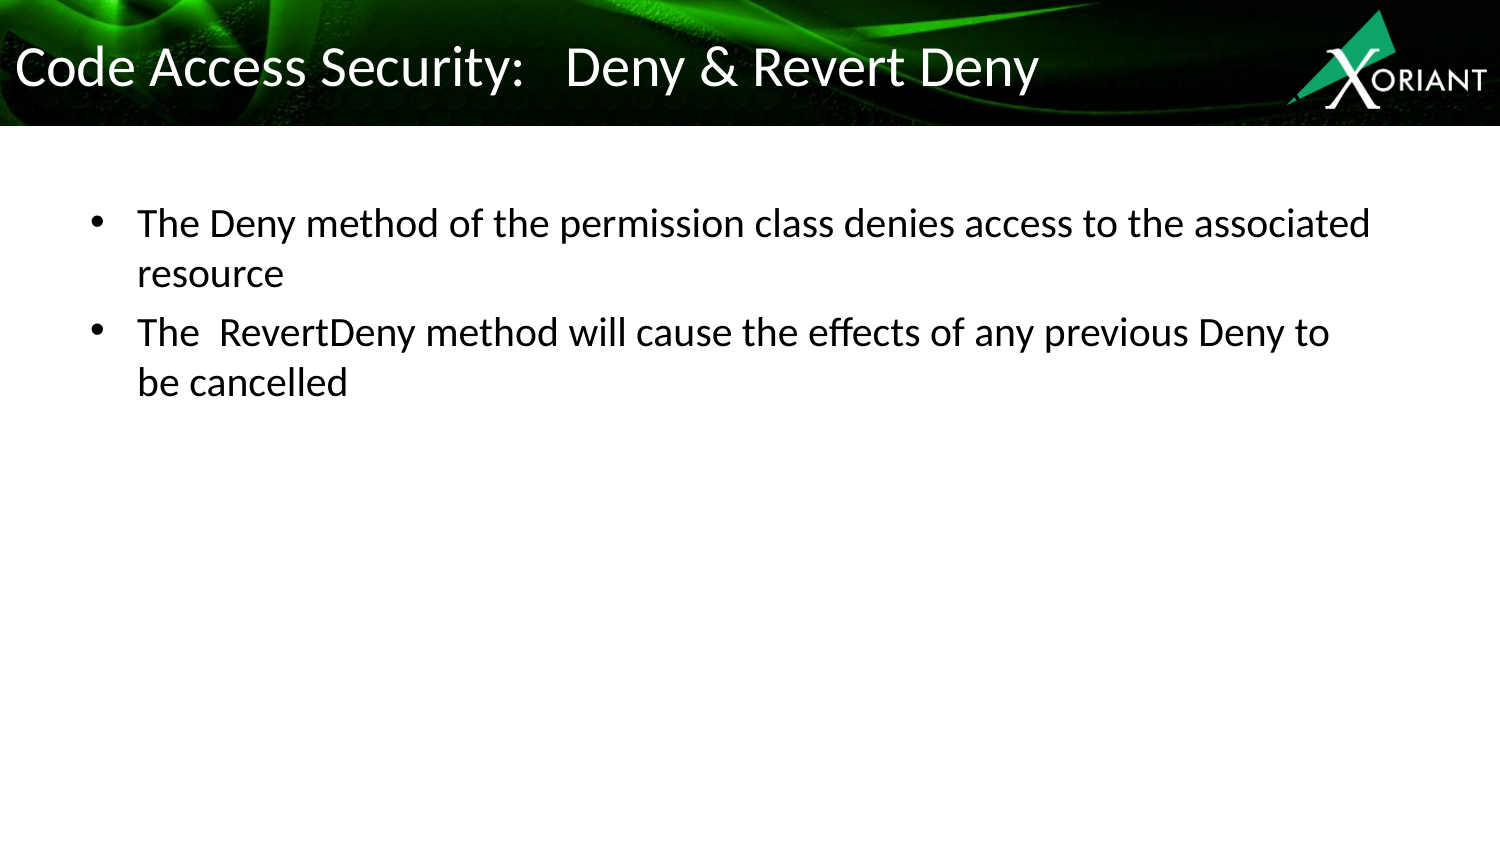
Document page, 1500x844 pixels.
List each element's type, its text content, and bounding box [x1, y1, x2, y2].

picture [1270, 0, 1500, 126]
list The Deny method of the permission class denies access to the associated resource The RevertDeny method will cause the effects of any previous Deny to be cancelled [75, 188, 1394, 781]
title Code Access Security: Deny & Revert Deny [0, 0, 1270, 126]
